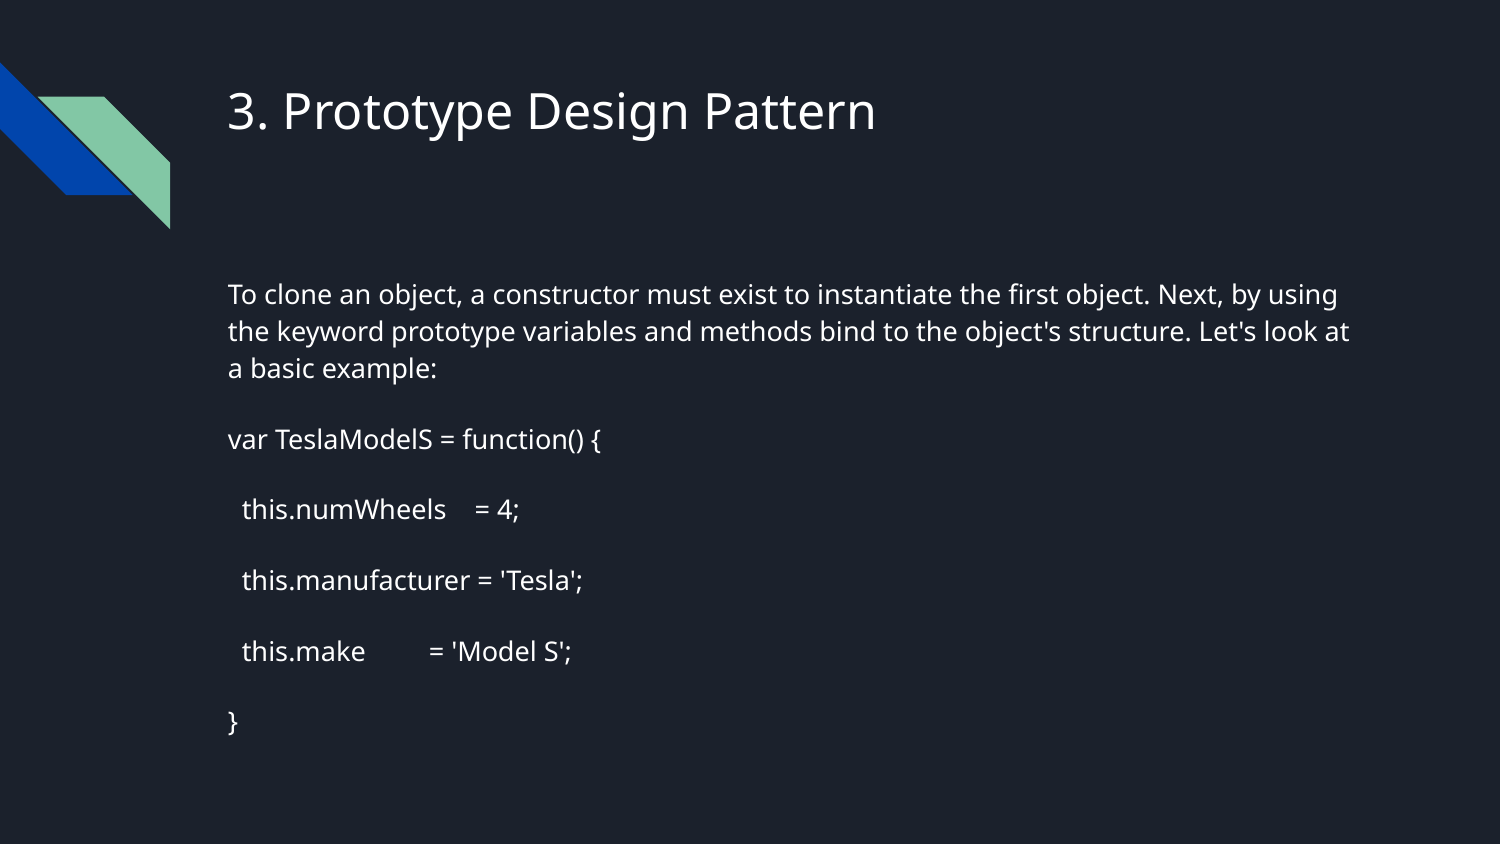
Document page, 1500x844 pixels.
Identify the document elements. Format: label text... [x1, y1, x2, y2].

title 3. Prototype Design Pattern [212, 64, 1368, 215]
list To clone an object, a constructor must exist to instantiate the first object. Next, by using the keyword prototype variables and methods bind to the object's structure. Let's look at a basic example: var TeslaModelS = function() { this.numWheels = 4; this.manufacturer = 'Tesla'; this.make = 'Model S'; } [212, 257, 1368, 784]
